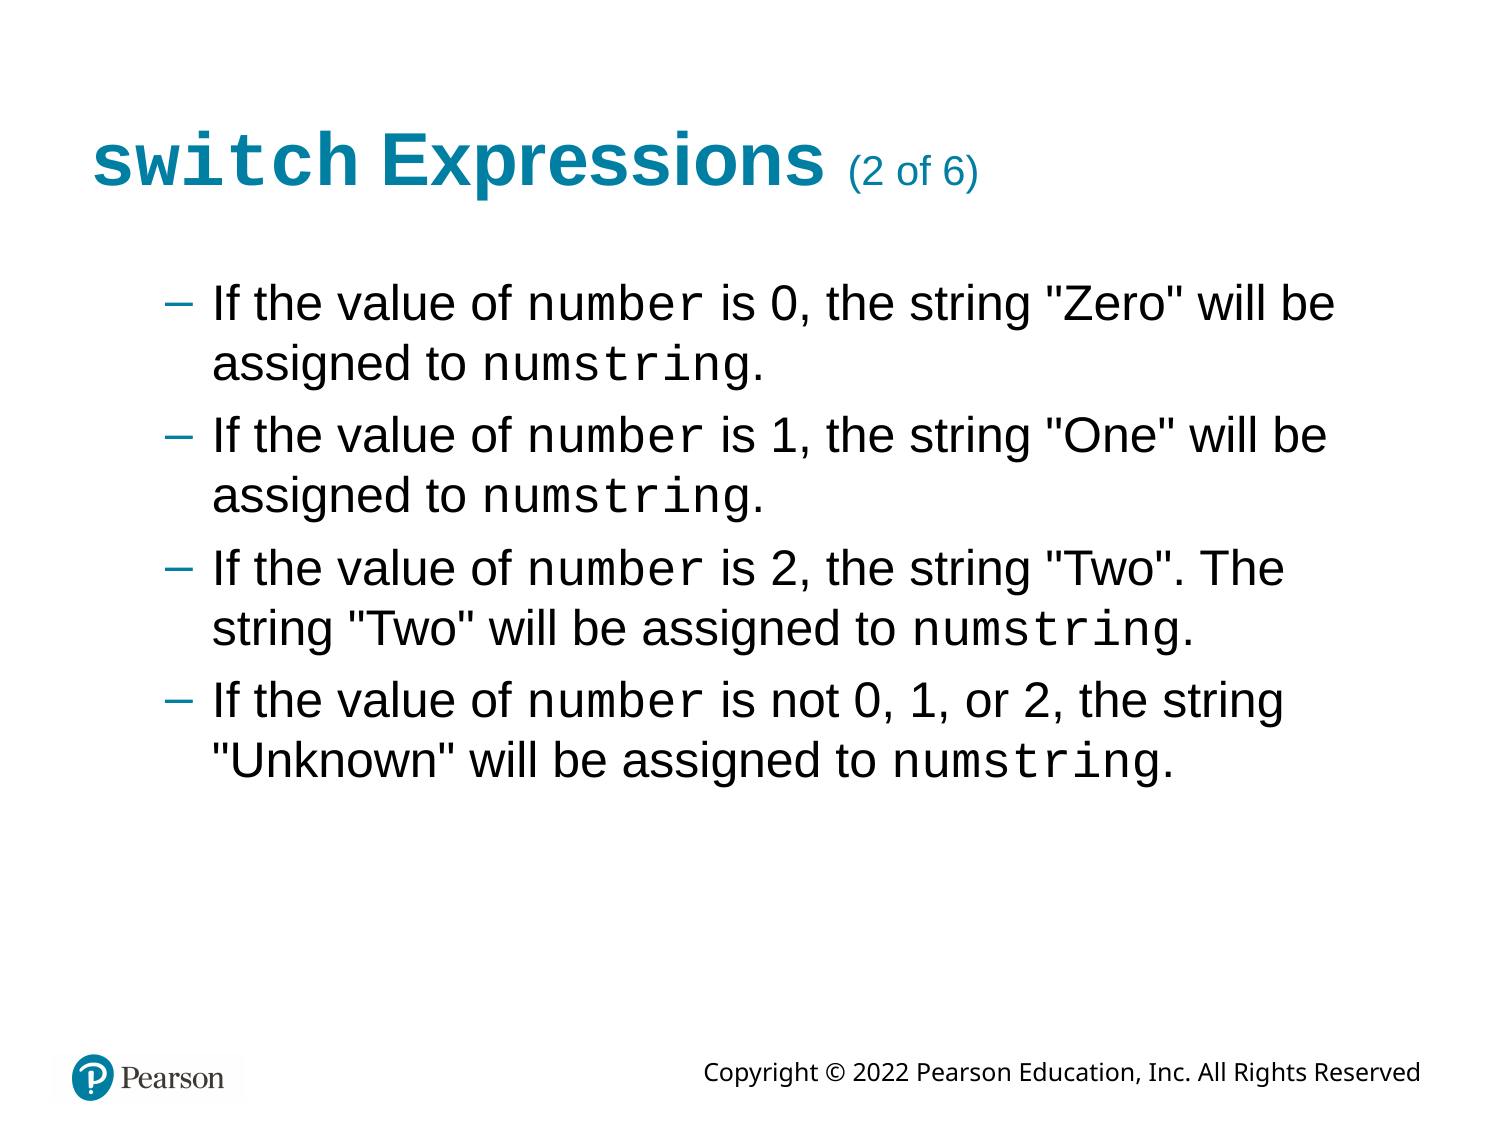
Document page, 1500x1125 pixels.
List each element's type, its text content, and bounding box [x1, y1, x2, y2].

list If the value of number is 0, the string "Zero" will be assigned to numstring. If the value of number is 1, the string "One" will be assigned to numstring. If the value of number is 2, the string "Two". The string "Two" will be assigned to numstring. If the value of number is not 0, 1, or 2, the string "Unknown" will be assigned to numstring. [75, 255, 1425, 1008]
picture [51, 1053, 245, 1102]
title switch Expressions (2 of 6) [75, 35, 1425, 216]
